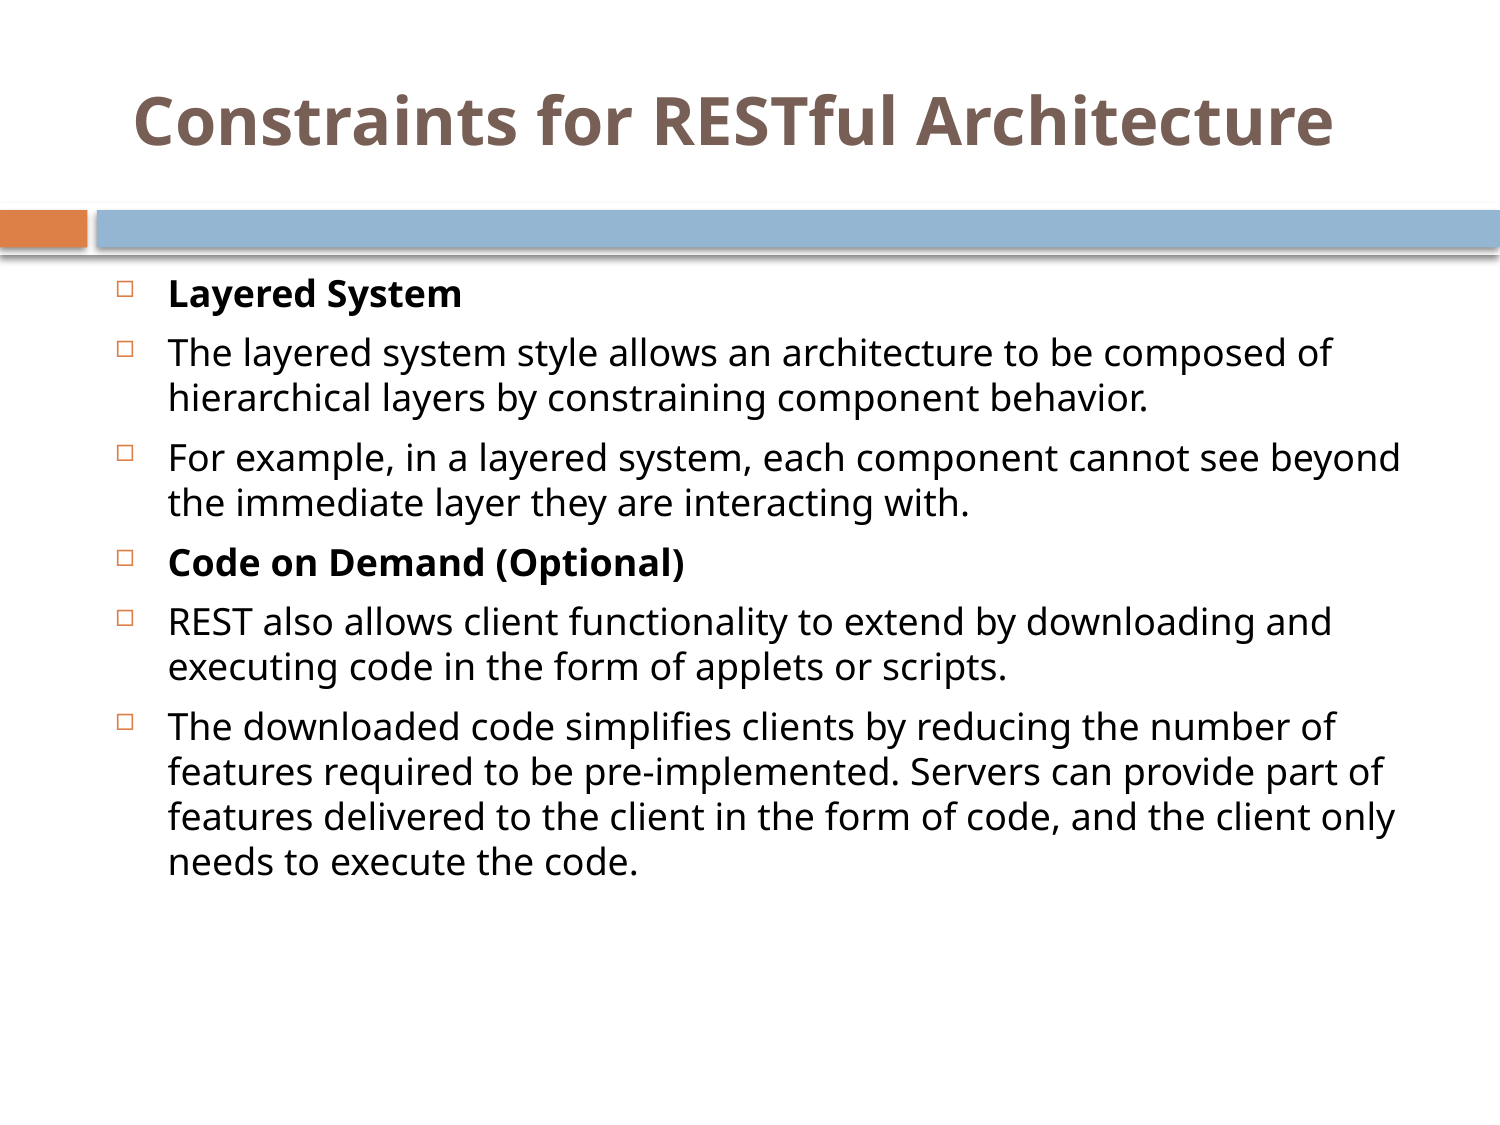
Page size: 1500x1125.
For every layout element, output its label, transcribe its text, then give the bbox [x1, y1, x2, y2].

list Layered System The layered system style allows an architecture to be composed of hierarchical layers by constraining component behavior. For example, in a layered system, each component cannot see beyond the immediate layer they are interacting with. Code on Demand (Optional) REST also allows client functionality to extend by downloading and executing code in the form of applets or scripts. The downloaded code simplifies clients by reducing the number of features required to be pre-implemented. Servers can provide part of features delivered to the client in the form of code, and the client only needs to execute the code. [100, 262, 1438, 1000]
title Constraints for RESTful Architecture [100, 37, 1438, 200]
